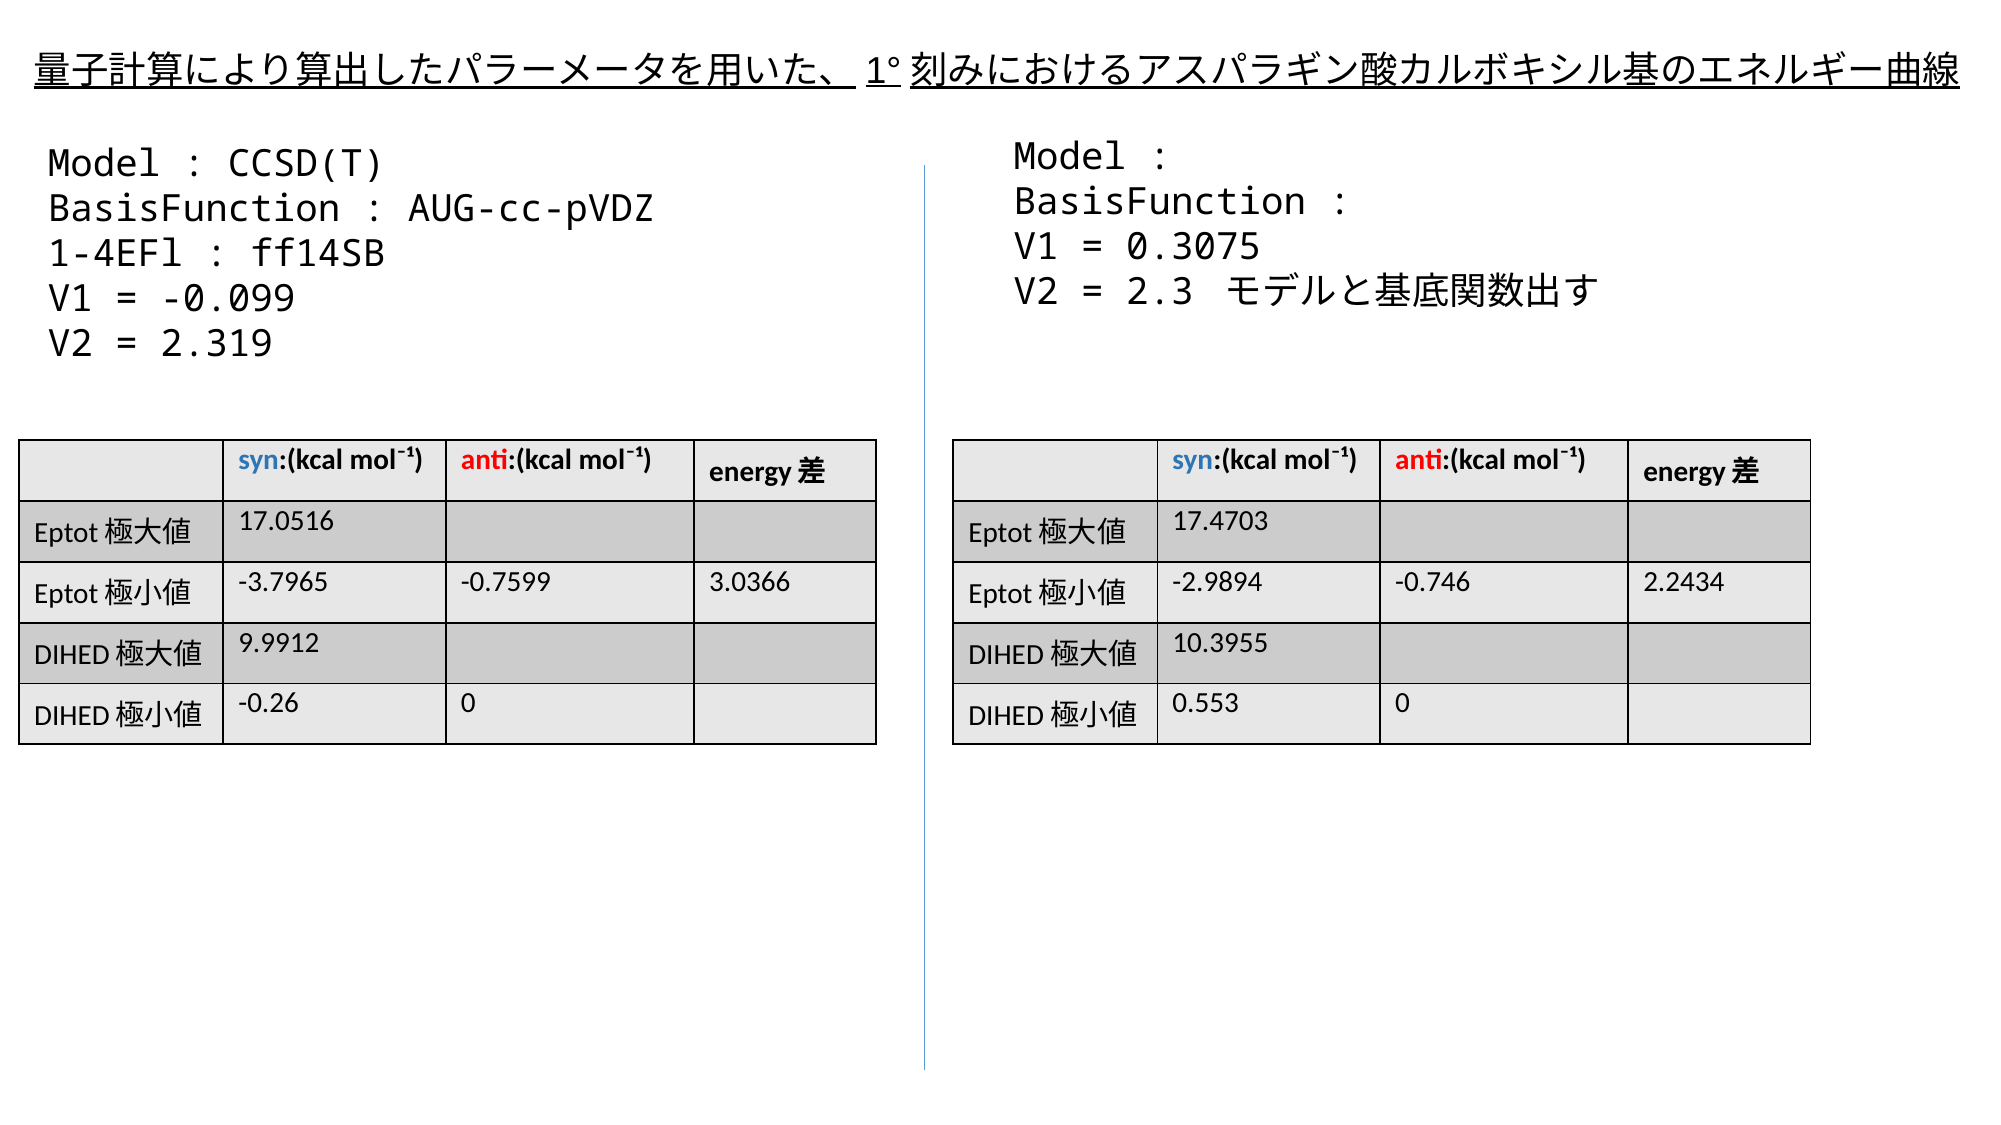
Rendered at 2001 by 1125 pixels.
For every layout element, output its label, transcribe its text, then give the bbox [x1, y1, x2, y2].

table_cell DIHED極小値 [954, 684, 1157, 743]
table_cell 0.553 [1158, 684, 1379, 743]
table_cell Eptot極大値 [954, 502, 1157, 561]
table_header [954, 441, 1157, 500]
table_cell 3.0366 [695, 563, 875, 622]
table_header energy差 [1629, 441, 1810, 500]
table_cell [447, 624, 693, 683]
table_cell [1629, 502, 1810, 561]
table_cell [695, 502, 875, 561]
table_cell -0.746 [1381, 563, 1627, 622]
table_cell Eptot極小値 [954, 563, 1157, 622]
table_cell [1381, 624, 1627, 683]
table_header syn:(kcal mol⁻¹) [1158, 441, 1379, 500]
text_box 量子計算により算出したパラーメータを用いた、1°刻みにおけるアスパラギン酸カルボキシル基のエネルギー曲線 [19, 38, 2000, 99]
table_cell 2.2434 [1629, 563, 1810, 622]
table_cell 17.4703 [1158, 502, 1379, 561]
table_header [20, 441, 222, 500]
table_cell 10.3955 [1158, 624, 1379, 683]
table_header anti:(kcal mol⁻¹) [447, 441, 693, 500]
table_cell [695, 684, 875, 743]
text_box Model : CCSD(T) BasisFunction : AUG-cc-pVDZ 1-4EFl : ff14SB V1 = -0.099 V2 = 2.319 [33, 131, 710, 371]
table_cell 0 [447, 684, 693, 743]
table_cell DIHED極小値 [20, 684, 222, 743]
table_cell -0.7599 [447, 563, 693, 622]
table_cell DIHED極大値 [20, 624, 222, 683]
table_cell 9.9912 [224, 624, 445, 683]
table_cell -0.26 [224, 684, 445, 743]
table_header syn:(kcal mol⁻¹) [224, 441, 445, 500]
table_cell Eptot極小値 [20, 563, 222, 622]
table_cell [1381, 502, 1627, 561]
table_cell [447, 502, 693, 561]
table_cell Eptot極大値 [20, 502, 222, 561]
table_cell [695, 624, 875, 683]
table_cell -3.7965 [224, 563, 445, 622]
table_header energy差 [695, 441, 875, 500]
table_cell [1629, 624, 1810, 683]
table_cell DIHED極大値 [954, 624, 1157, 683]
table_cell 17.0516 [224, 502, 445, 561]
table_cell 0 [1381, 684, 1627, 743]
table_header anti:(kcal mol⁻¹) [1381, 441, 1627, 500]
table_cell -2.9894 [1158, 563, 1379, 622]
text_box Model : BasisFunction : V1 = 0.3075 V2 = 2.3 モデルと基底関数出す [998, 124, 1664, 320]
table_cell [1629, 684, 1810, 743]
